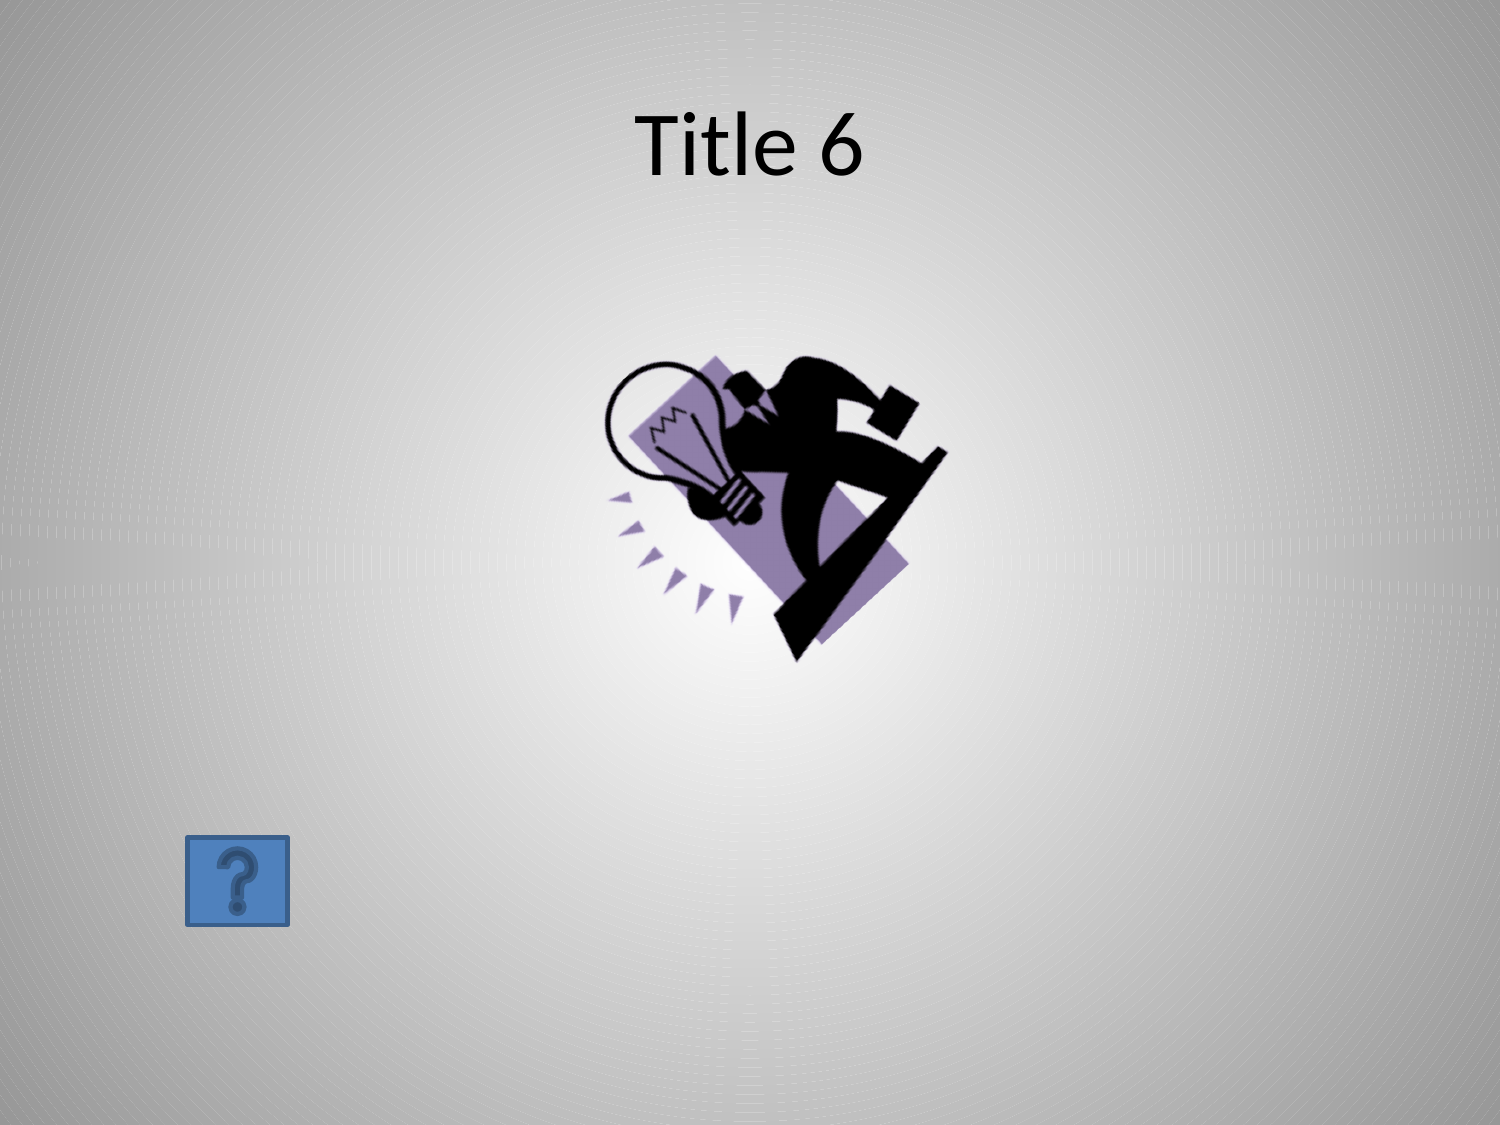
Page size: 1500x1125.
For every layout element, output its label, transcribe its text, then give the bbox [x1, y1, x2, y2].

text_box [185, 835, 290, 927]
title Title 6 [75, 45, 1425, 233]
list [604, 307, 926, 638]
